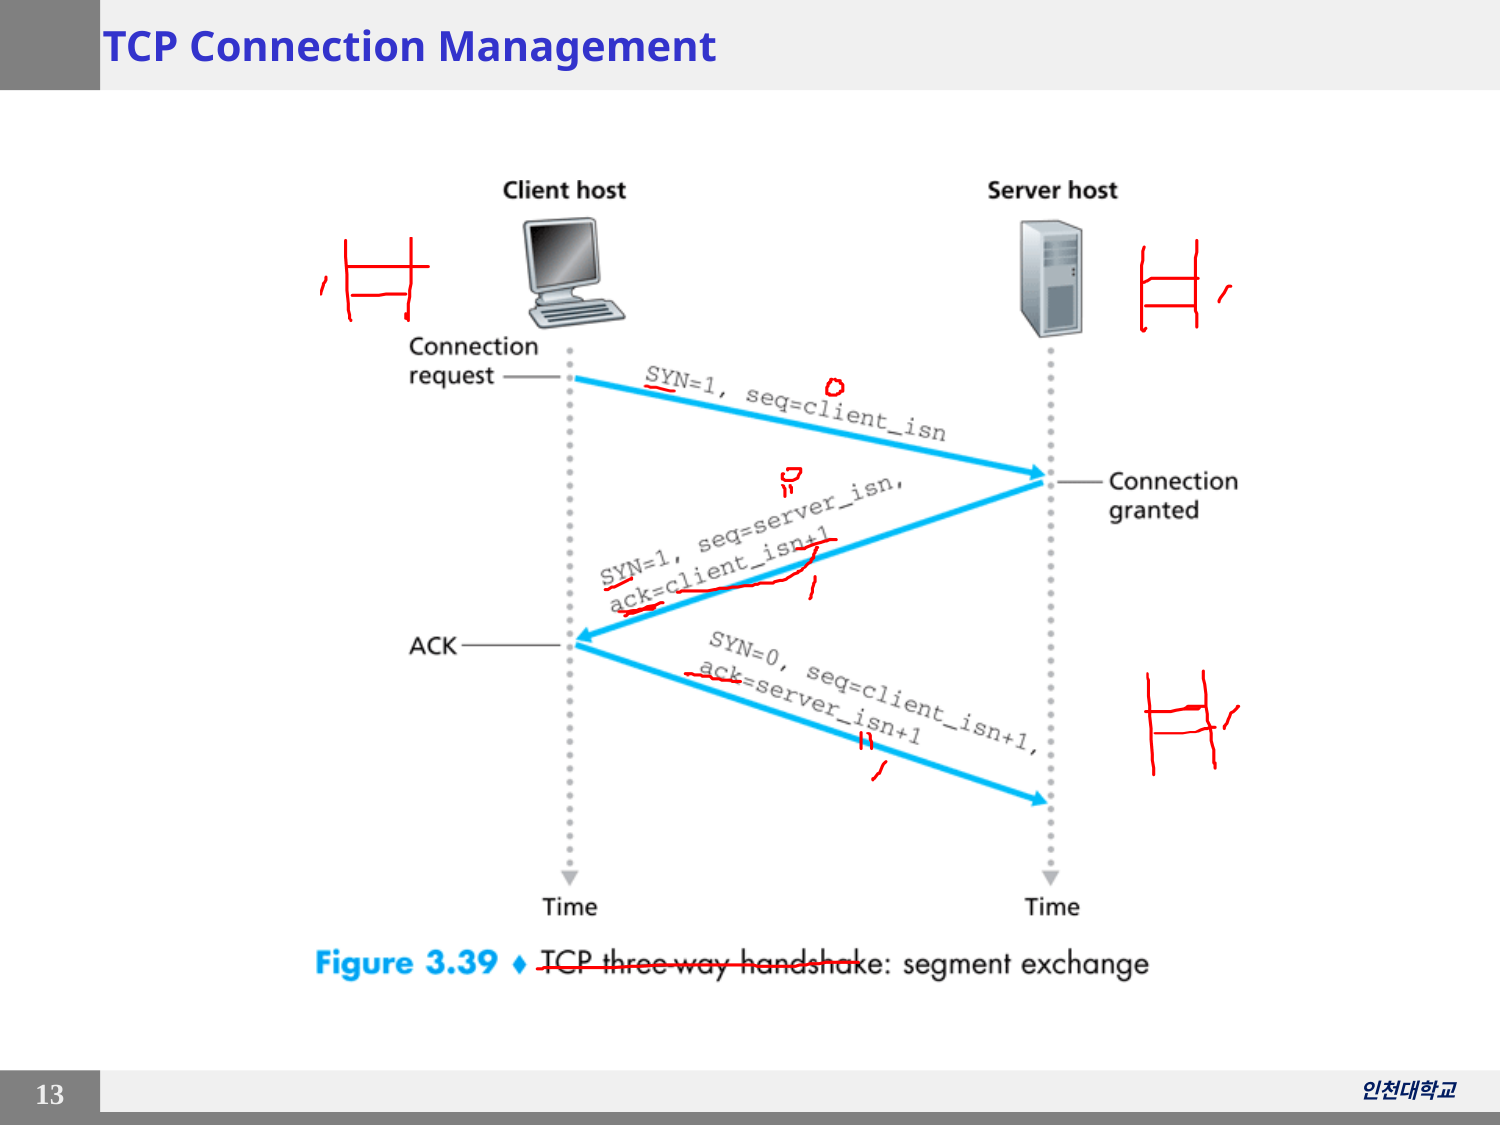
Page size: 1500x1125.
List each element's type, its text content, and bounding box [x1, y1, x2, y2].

title TCP Connection Management [87, 12, 1363, 79]
picture [315, 180, 1250, 986]
